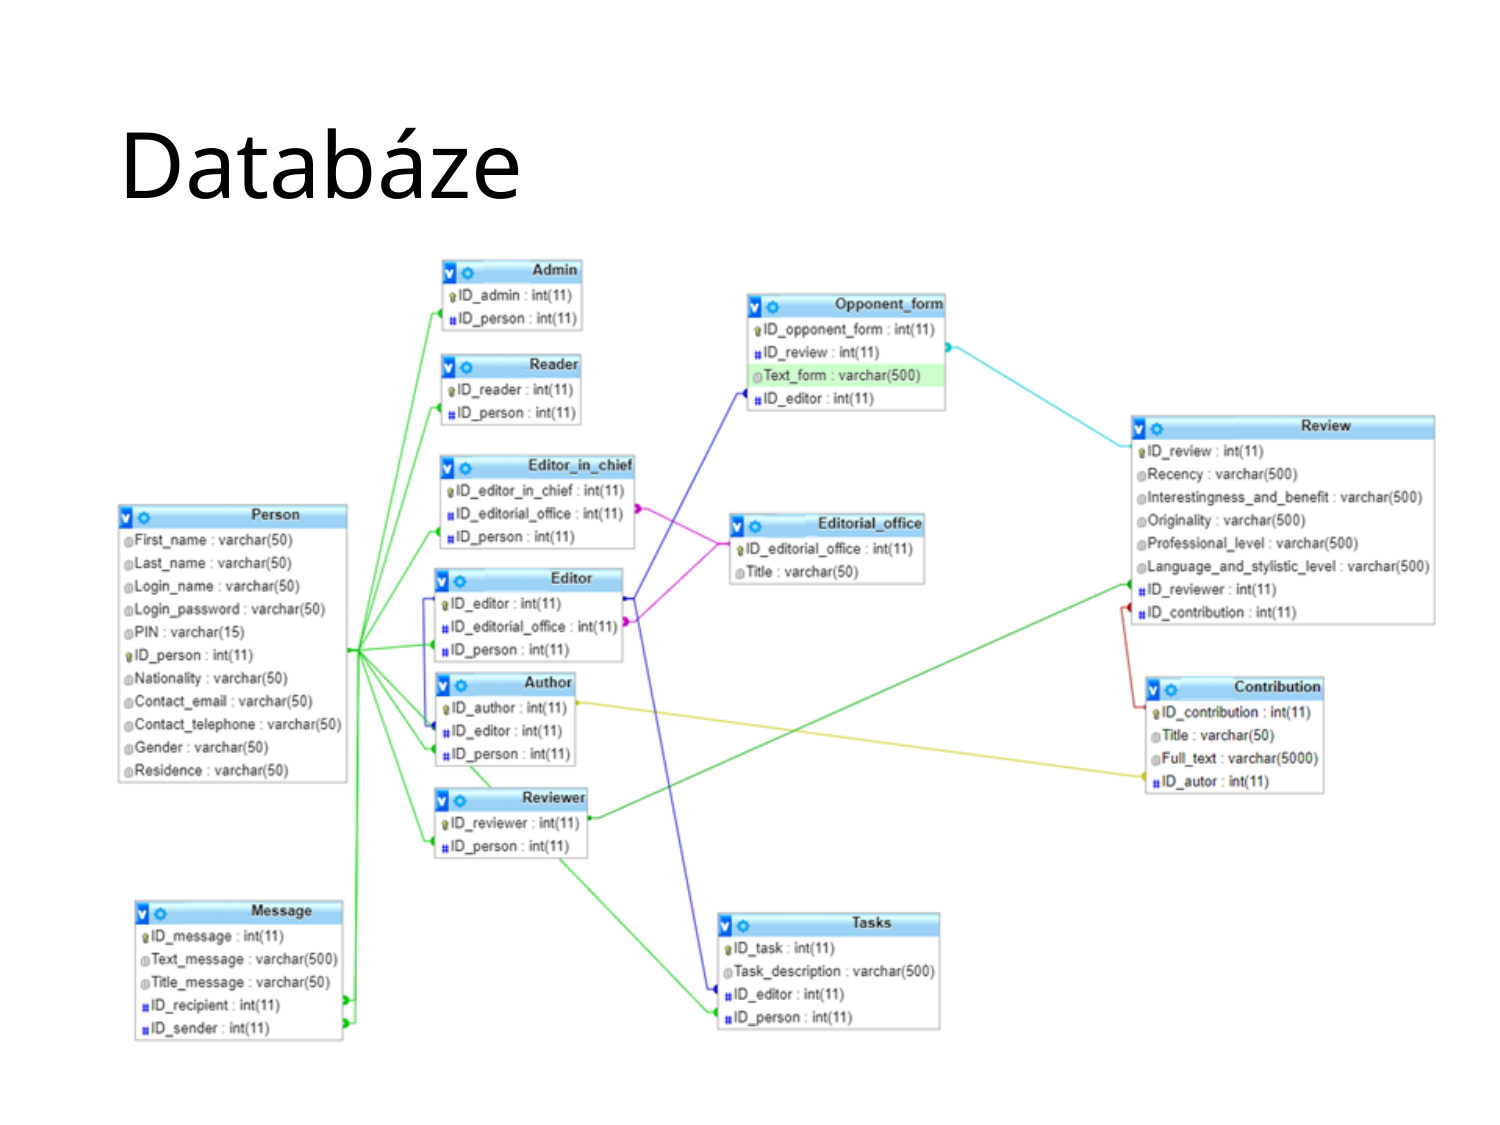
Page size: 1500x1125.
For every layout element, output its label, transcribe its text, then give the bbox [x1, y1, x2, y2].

picture [102, 243, 1439, 1061]
title Databáze [103, 59, 1397, 243]
